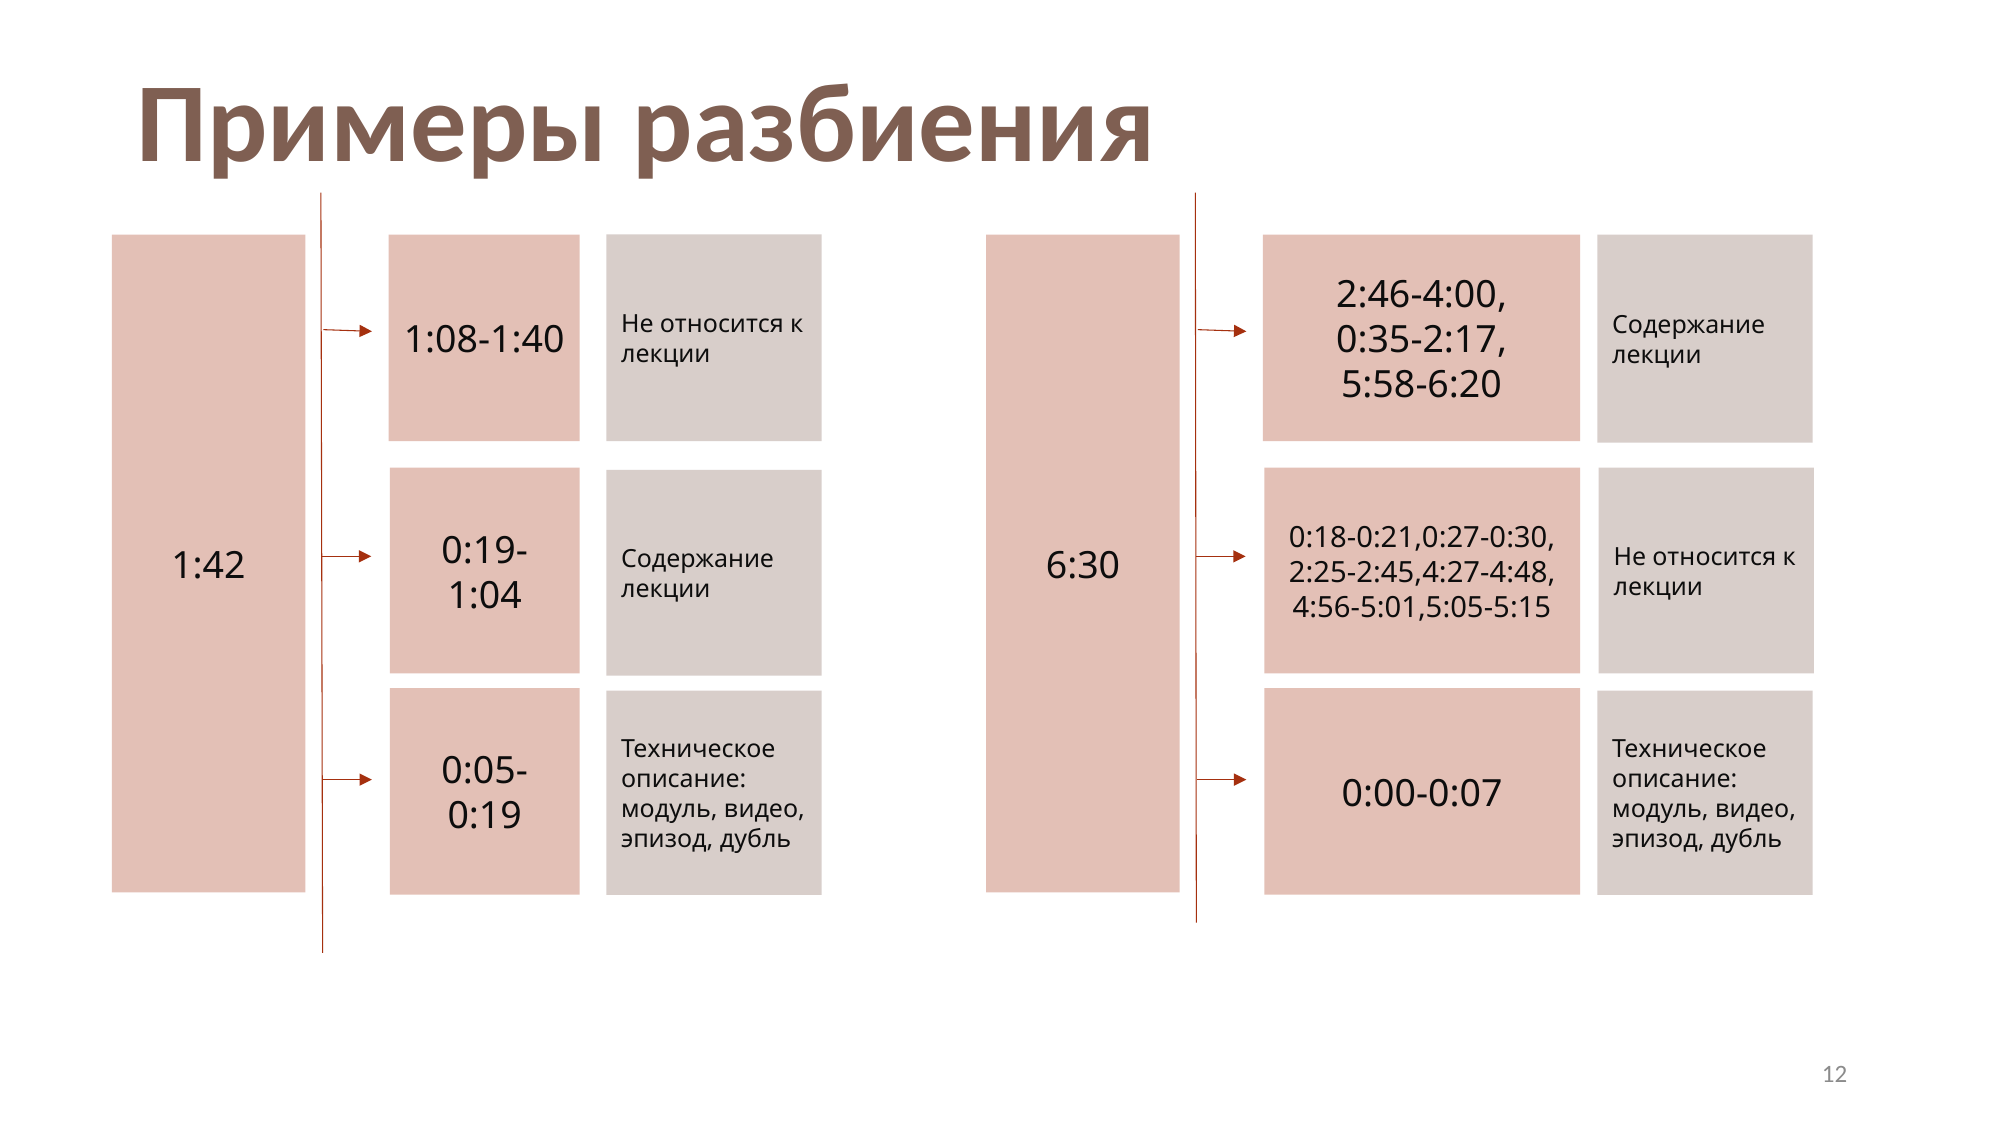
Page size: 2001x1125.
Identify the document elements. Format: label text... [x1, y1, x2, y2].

text_box Техническое описание: модуль, видео, эпизод, дубль [1597, 690, 1813, 895]
text_box 1:08-1:40 [388, 234, 580, 442]
text_box 6:30 [986, 234, 1180, 893]
text_box Не относится к лекции [1598, 467, 1814, 674]
text_box 0:00-0:07 [1264, 688, 1581, 895]
text_box 1:42 [111, 234, 306, 893]
text_box Примеры разбиения [121, 41, 1171, 192]
text_box 2:46-4:00, 0:35-2:17, 5:58-6:20 [1262, 234, 1581, 442]
text_box 0:18-0:21,0:27-0:30, 2:25-2:45,4:27-4:48, 4:56-5:01,5:05-5:15 [1264, 467, 1581, 674]
text_box 0:19-1:04 [389, 467, 580, 674]
text_box Содержание лекции [1597, 234, 1813, 443]
text_box Содержание лекции [606, 469, 822, 676]
text_box Техническое описание: модуль, видео, эпизод, дубль [606, 690, 822, 895]
slide_number 12 [1412, 1042, 1863, 1103]
text_box Не относится к лекции [606, 234, 822, 442]
text_box 0:05-0:19 [389, 688, 580, 895]
